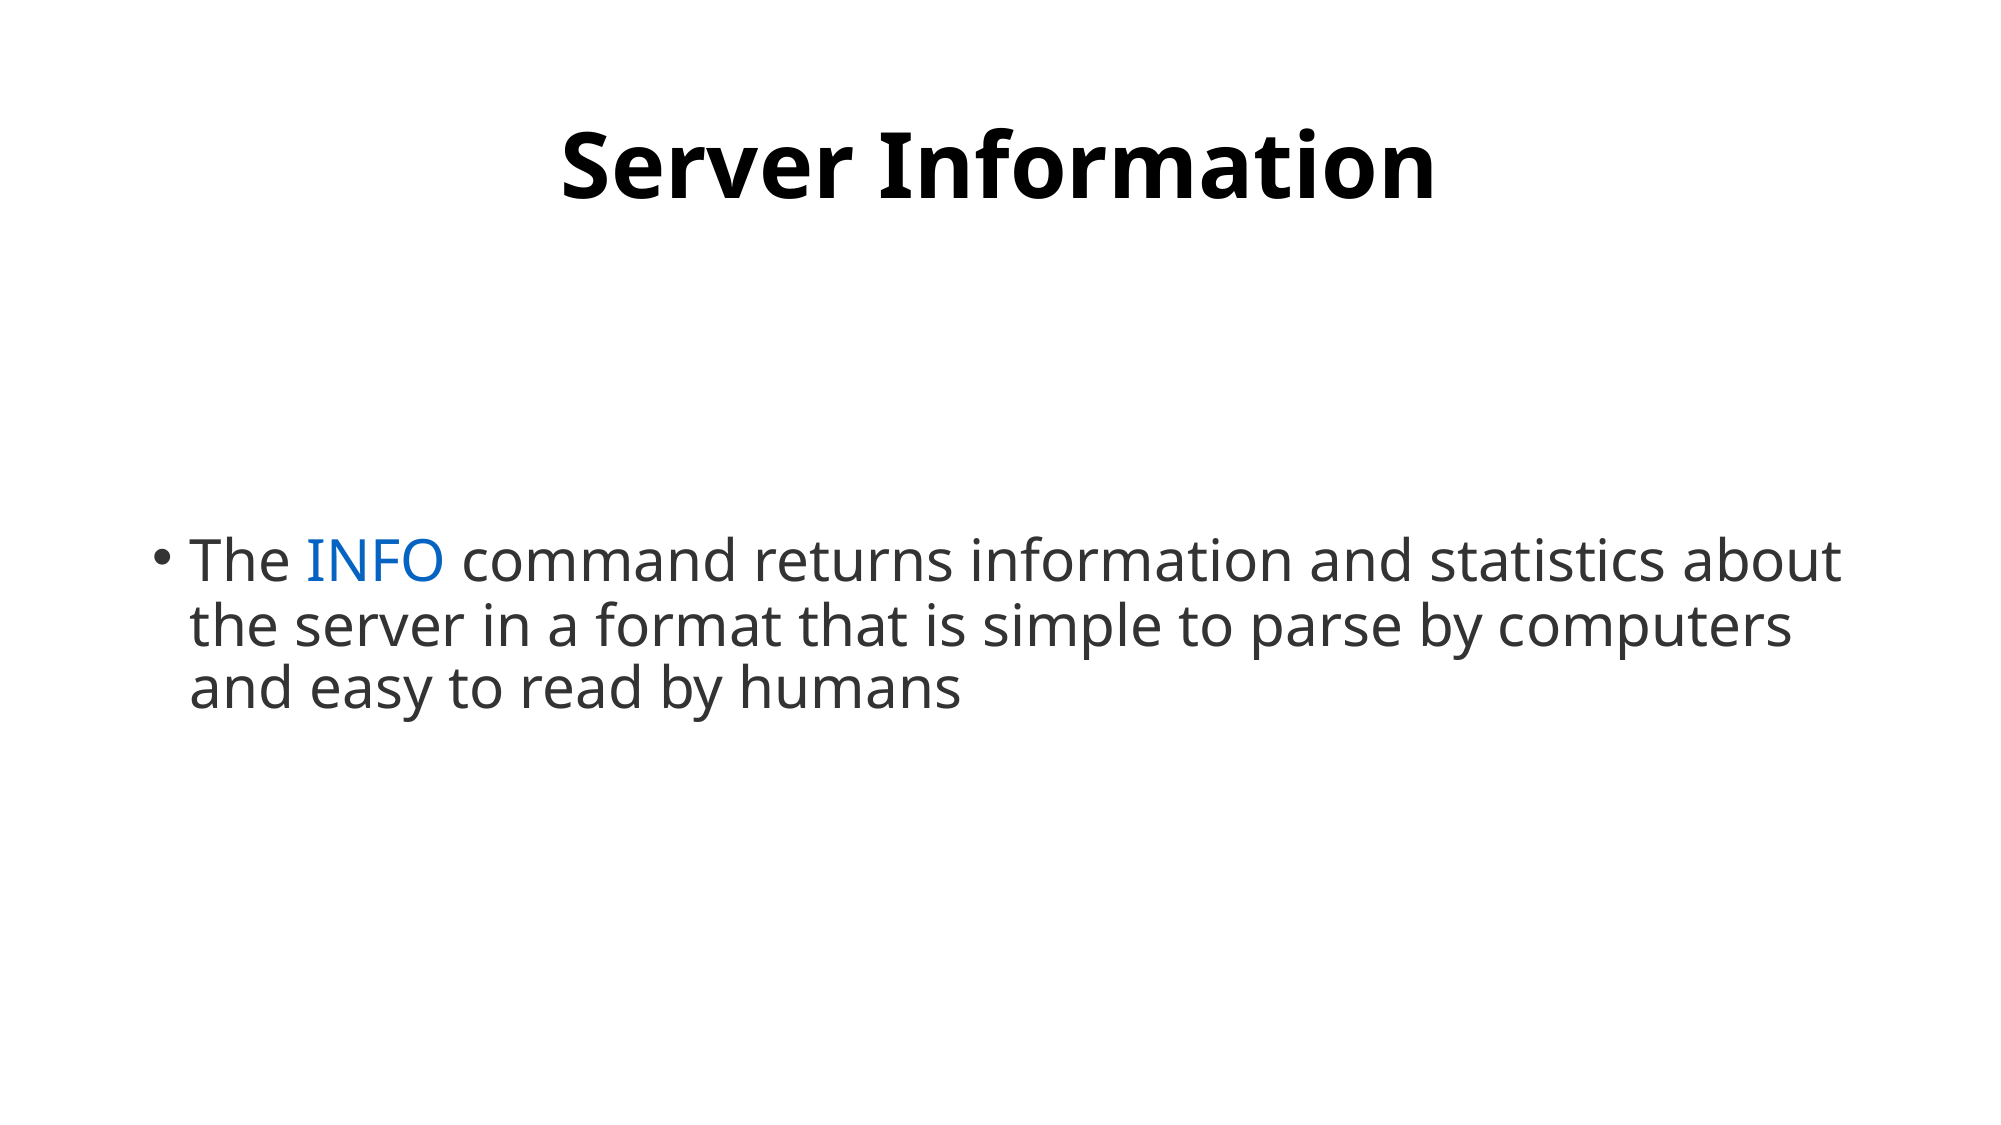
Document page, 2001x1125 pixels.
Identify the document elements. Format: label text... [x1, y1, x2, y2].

list The INFO command returns information and statistics about the server in a format that is simple to parse by computers and easy to read by humans [137, 516, 1863, 735]
title Server Information [137, 59, 1863, 278]
